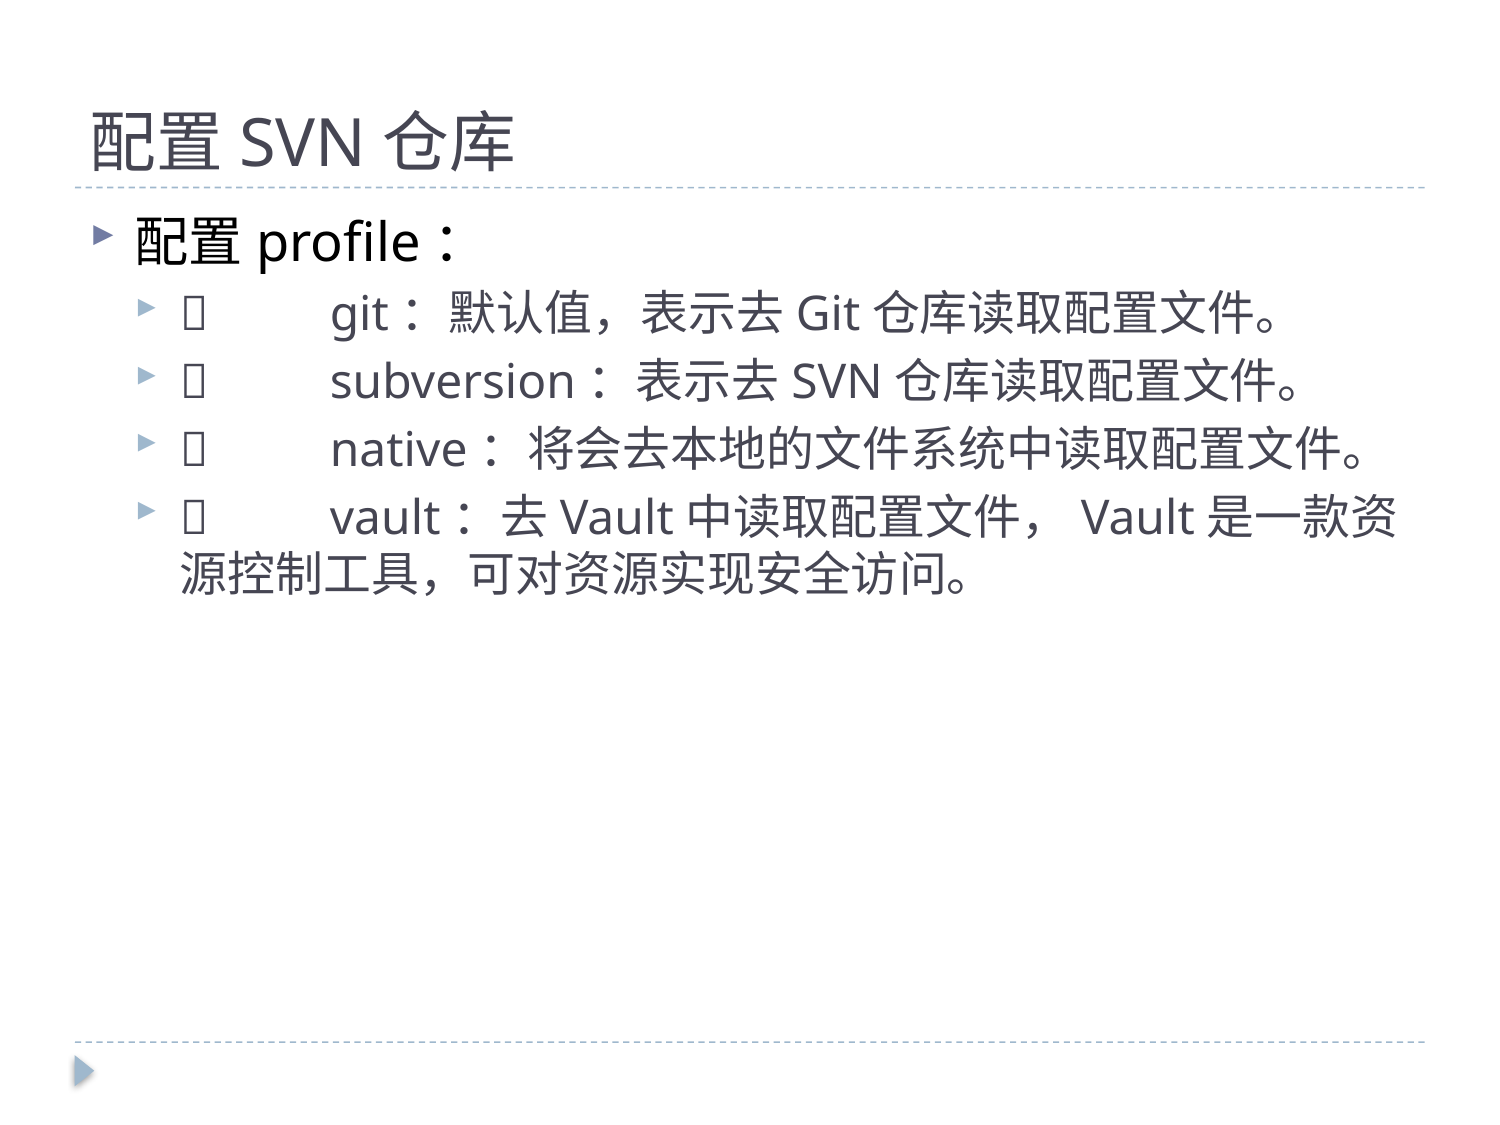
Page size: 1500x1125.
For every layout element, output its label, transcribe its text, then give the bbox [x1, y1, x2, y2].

title 配置SVN仓库 [75, 24, 1425, 188]
list 配置profile：  git：默认值，表示去Git仓库读取配置文件。  subversion：表示去SVN仓库读取配置文件。  native：将会去本地的文件系统中读取配置文件。  vault：去Vault中读取配置文件，Vault是一款资源控制工具，可对资源实现安全访问。 [75, 200, 1425, 1010]
